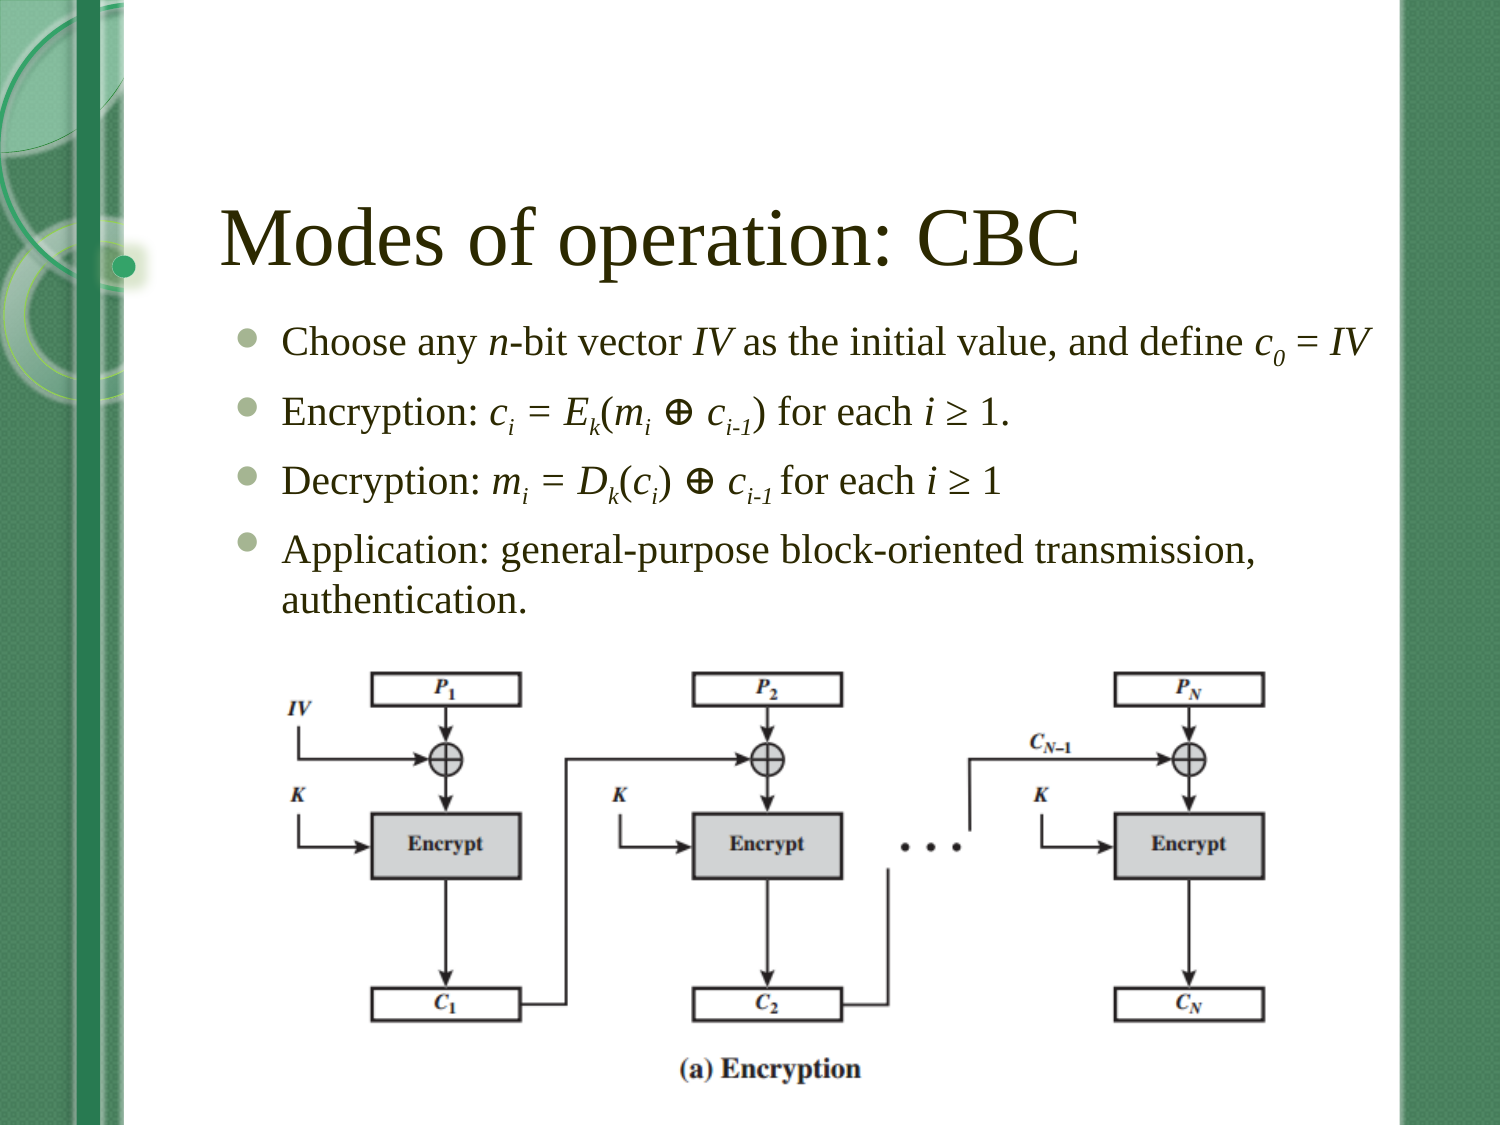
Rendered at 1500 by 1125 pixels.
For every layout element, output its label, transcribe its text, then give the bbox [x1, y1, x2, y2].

picture [276, 664, 1272, 1086]
title Modes of operation: CBC [204, 138, 1388, 327]
list Choose any n-bit vector IV as the initial value, and define c0 = IV Encryption: ci = Ek(mi ⊕ ci-1) for each i ≥ 1. Decryption: mi = Dk(ci) ⊕ ci-1 for each i ≥ 1 Application: general-purpose block-oriented transmission, authentication. [206, 306, 1400, 1024]
